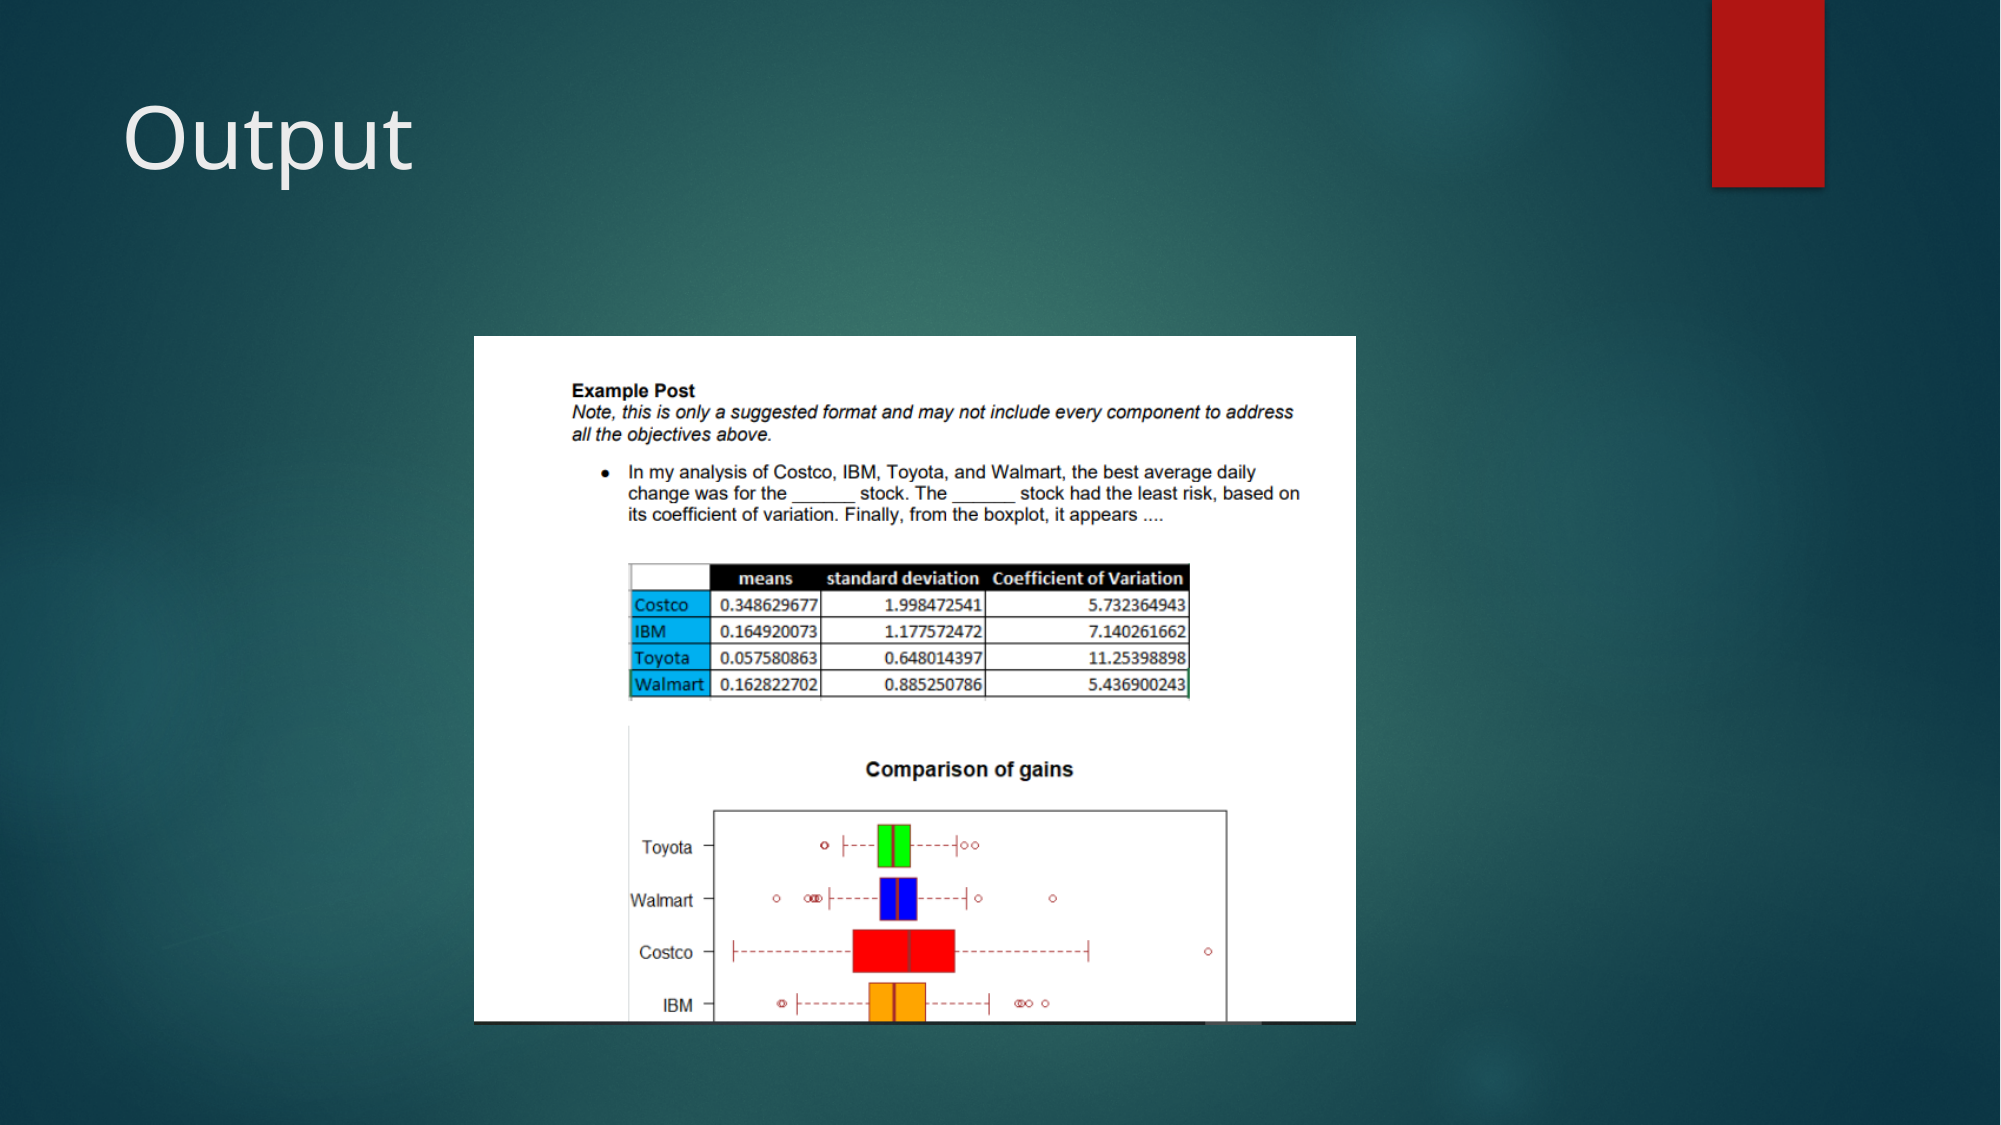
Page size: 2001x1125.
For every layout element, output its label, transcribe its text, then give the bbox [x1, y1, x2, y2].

title Output [106, 74, 1649, 304]
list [473, 336, 1356, 1026]
picture [0, 0, 2001, 1125]
